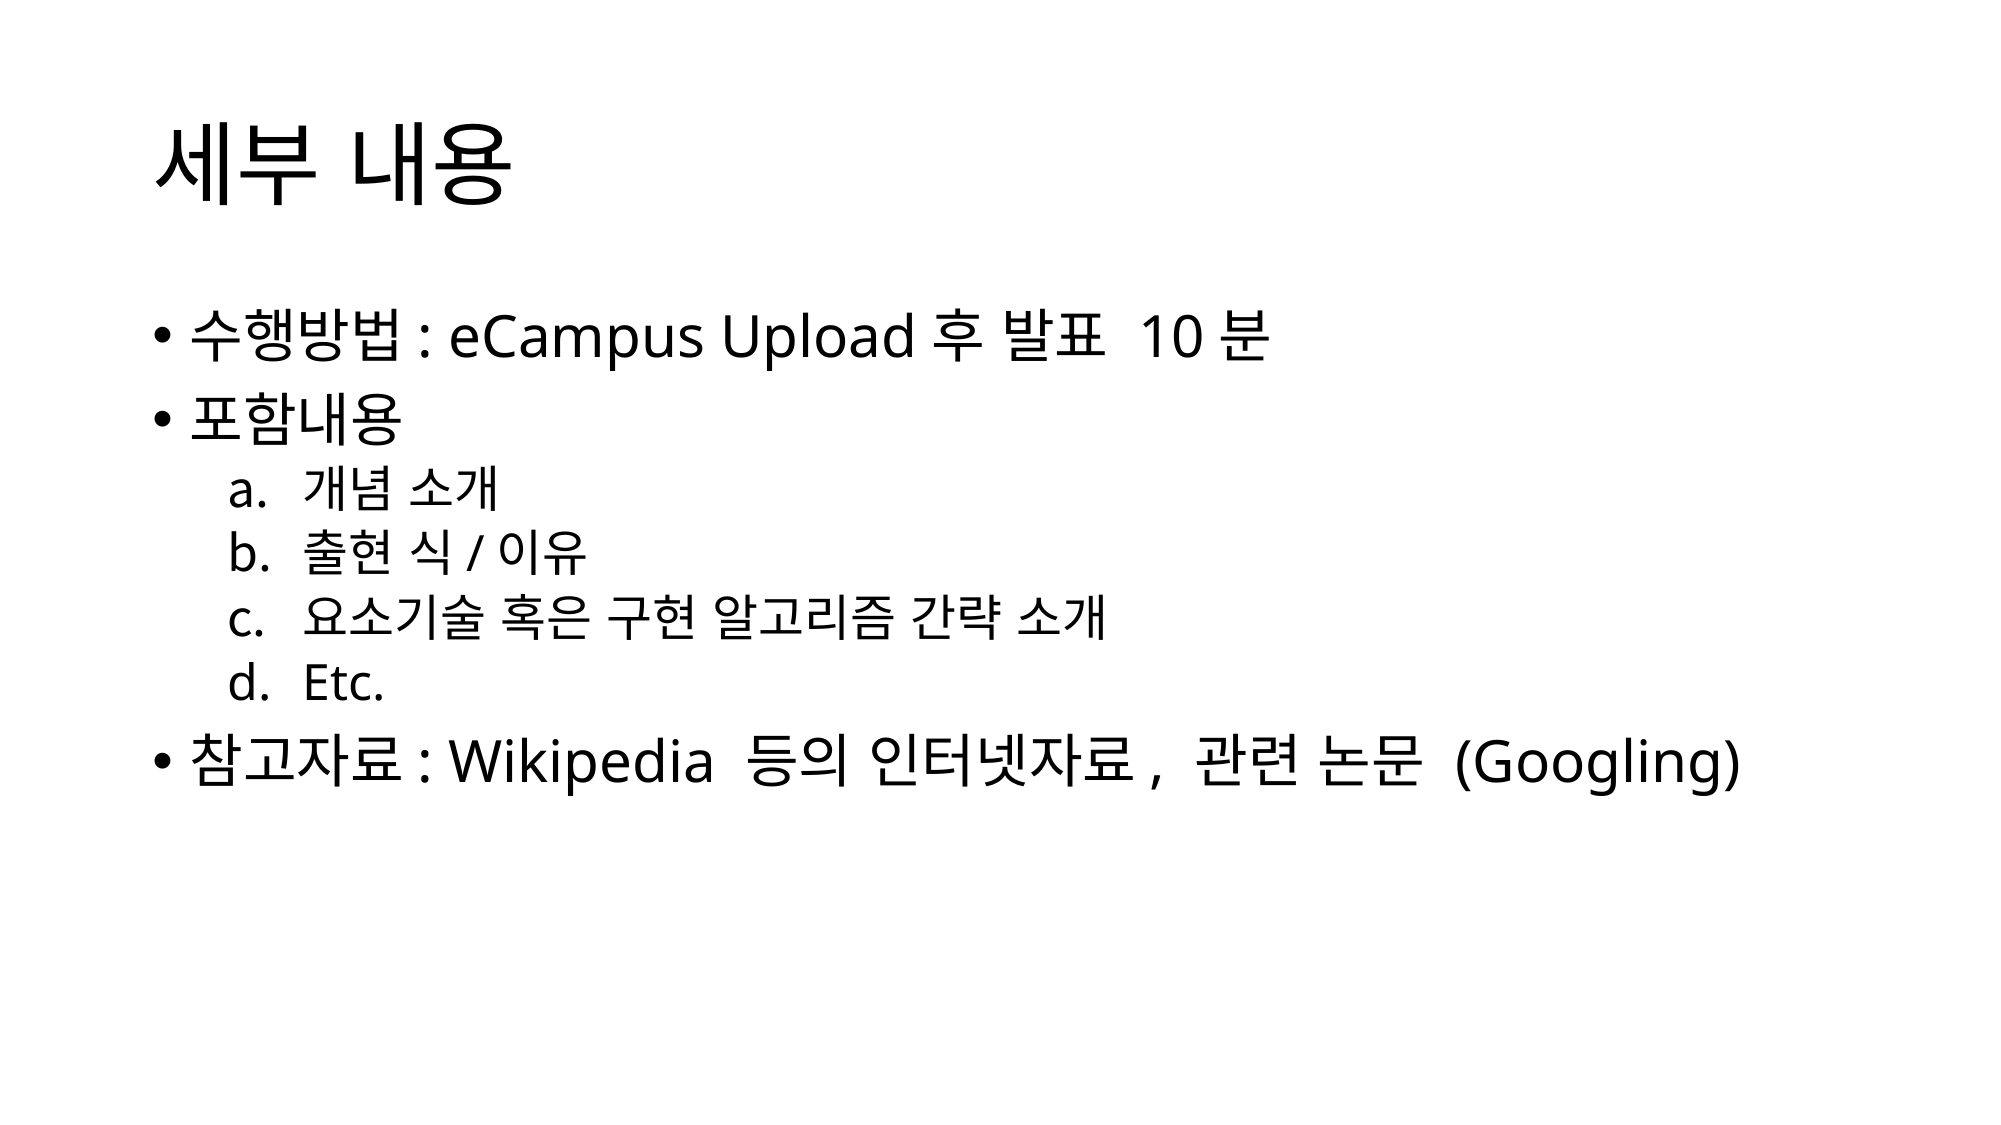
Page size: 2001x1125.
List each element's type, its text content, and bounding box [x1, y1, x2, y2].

title 세부 내용 [137, 59, 1863, 278]
list 수행방법: eCampus Upload후 발표 10분 포함내용 개념 소개 출현 식/이유 요소기술 혹은 구현 알고리즘 간략 소개 Etc. 참고자료: Wikipedia 등의 인터넷자료, 관련 논문 (Googling) [137, 299, 1863, 1014]
